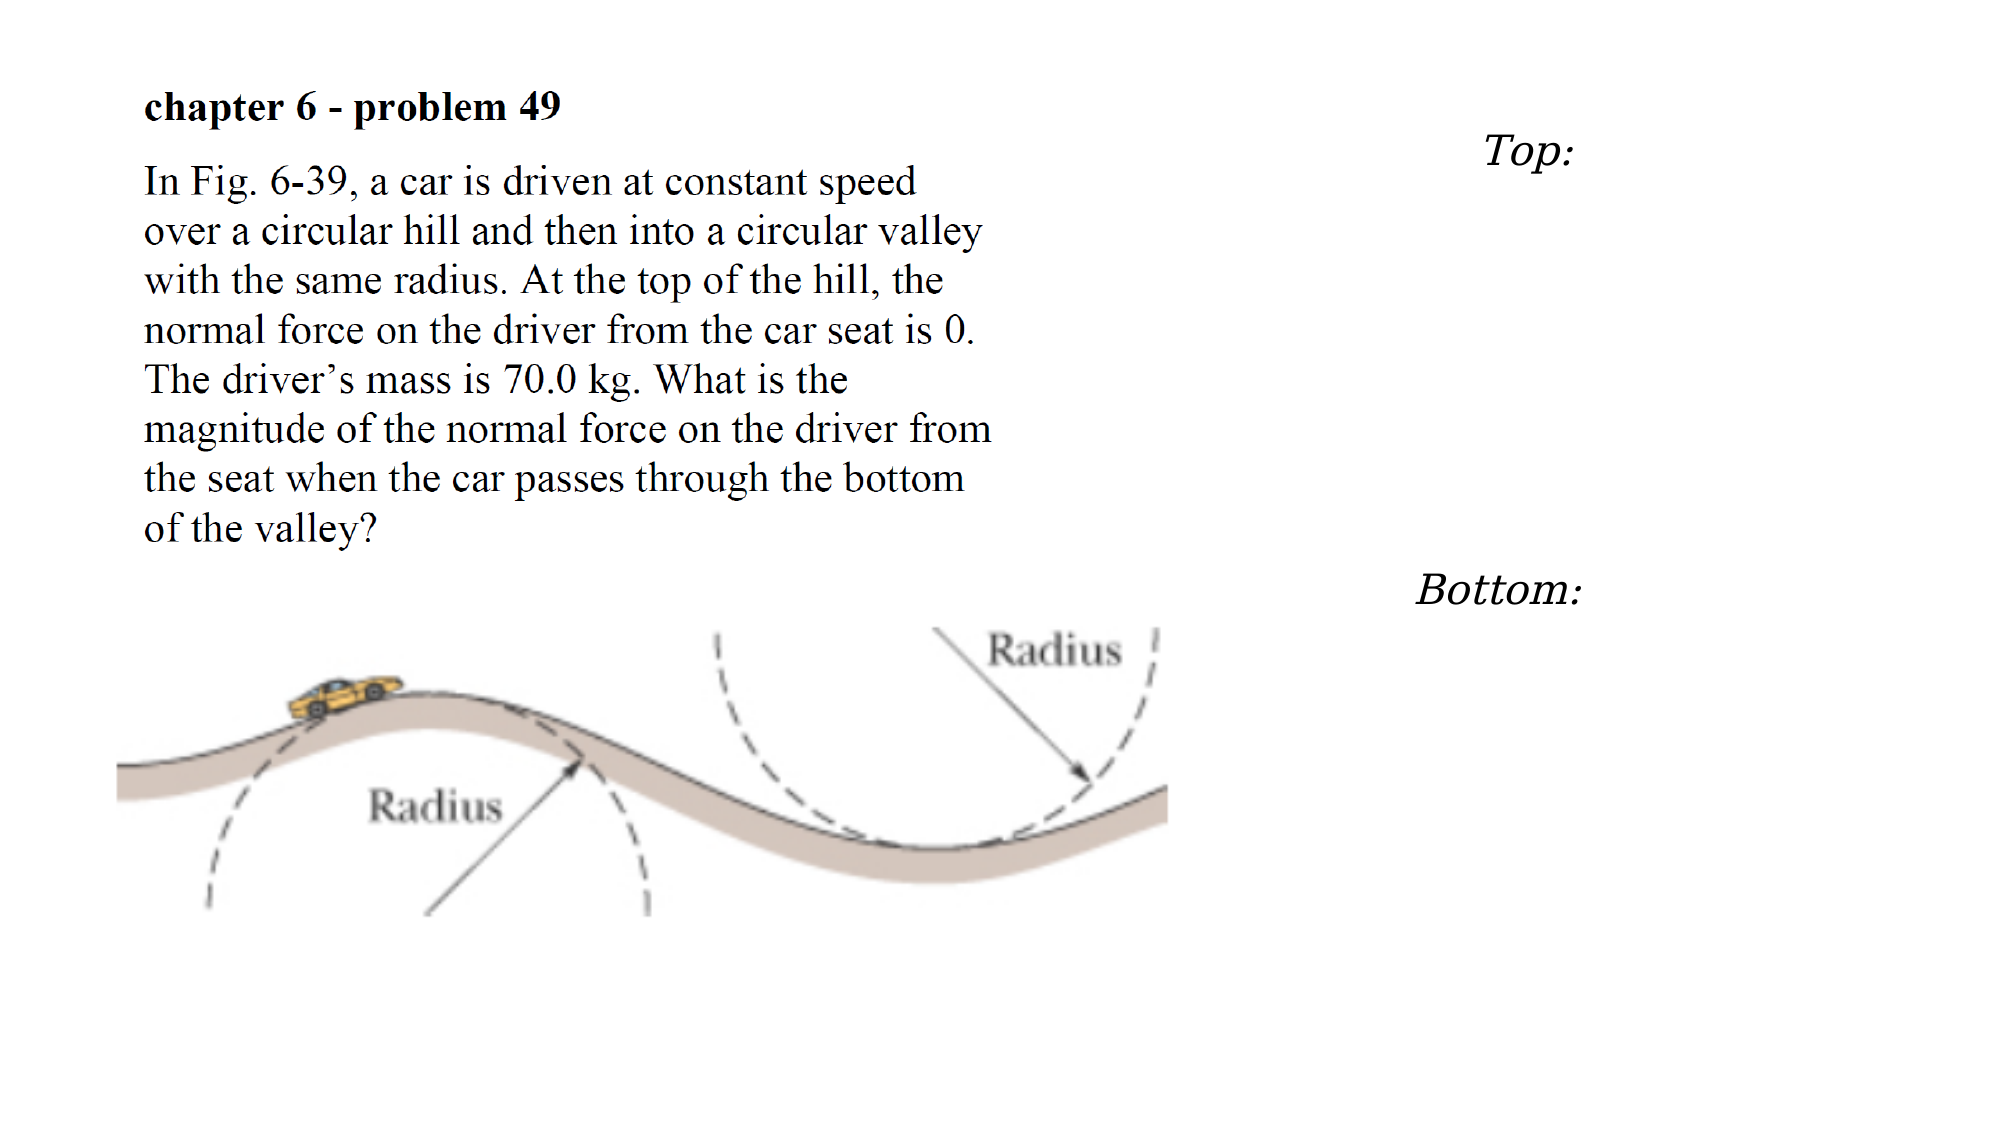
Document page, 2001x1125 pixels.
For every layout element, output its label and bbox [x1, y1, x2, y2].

picture [130, 79, 1000, 563]
picture [72, 612, 1328, 958]
